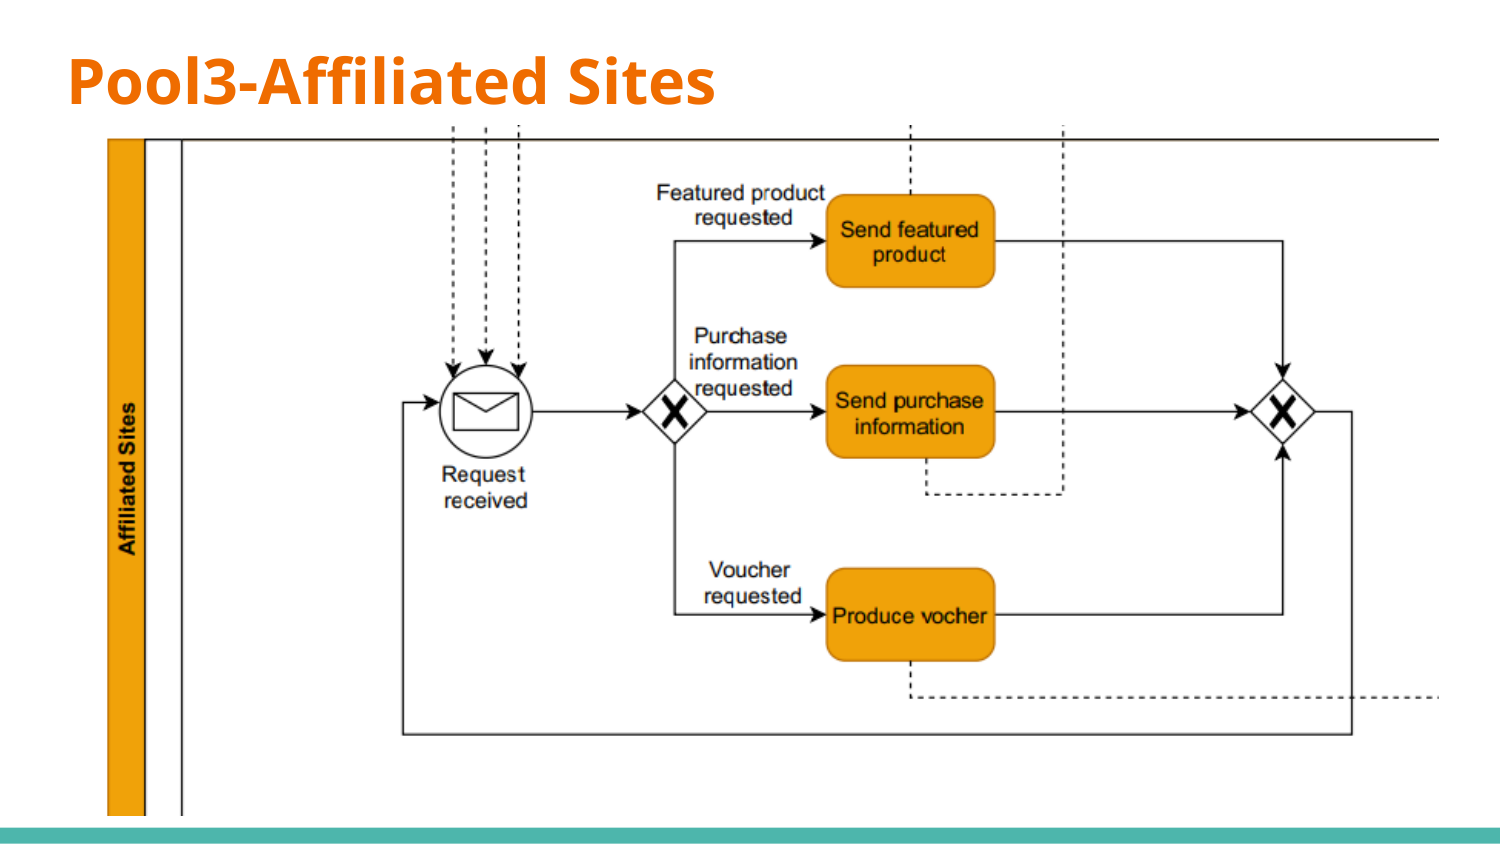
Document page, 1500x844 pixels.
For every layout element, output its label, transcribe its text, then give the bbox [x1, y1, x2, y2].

picture [86, 125, 1439, 816]
title Pool3-Affiliated Sites [51, 22, 1449, 139]
